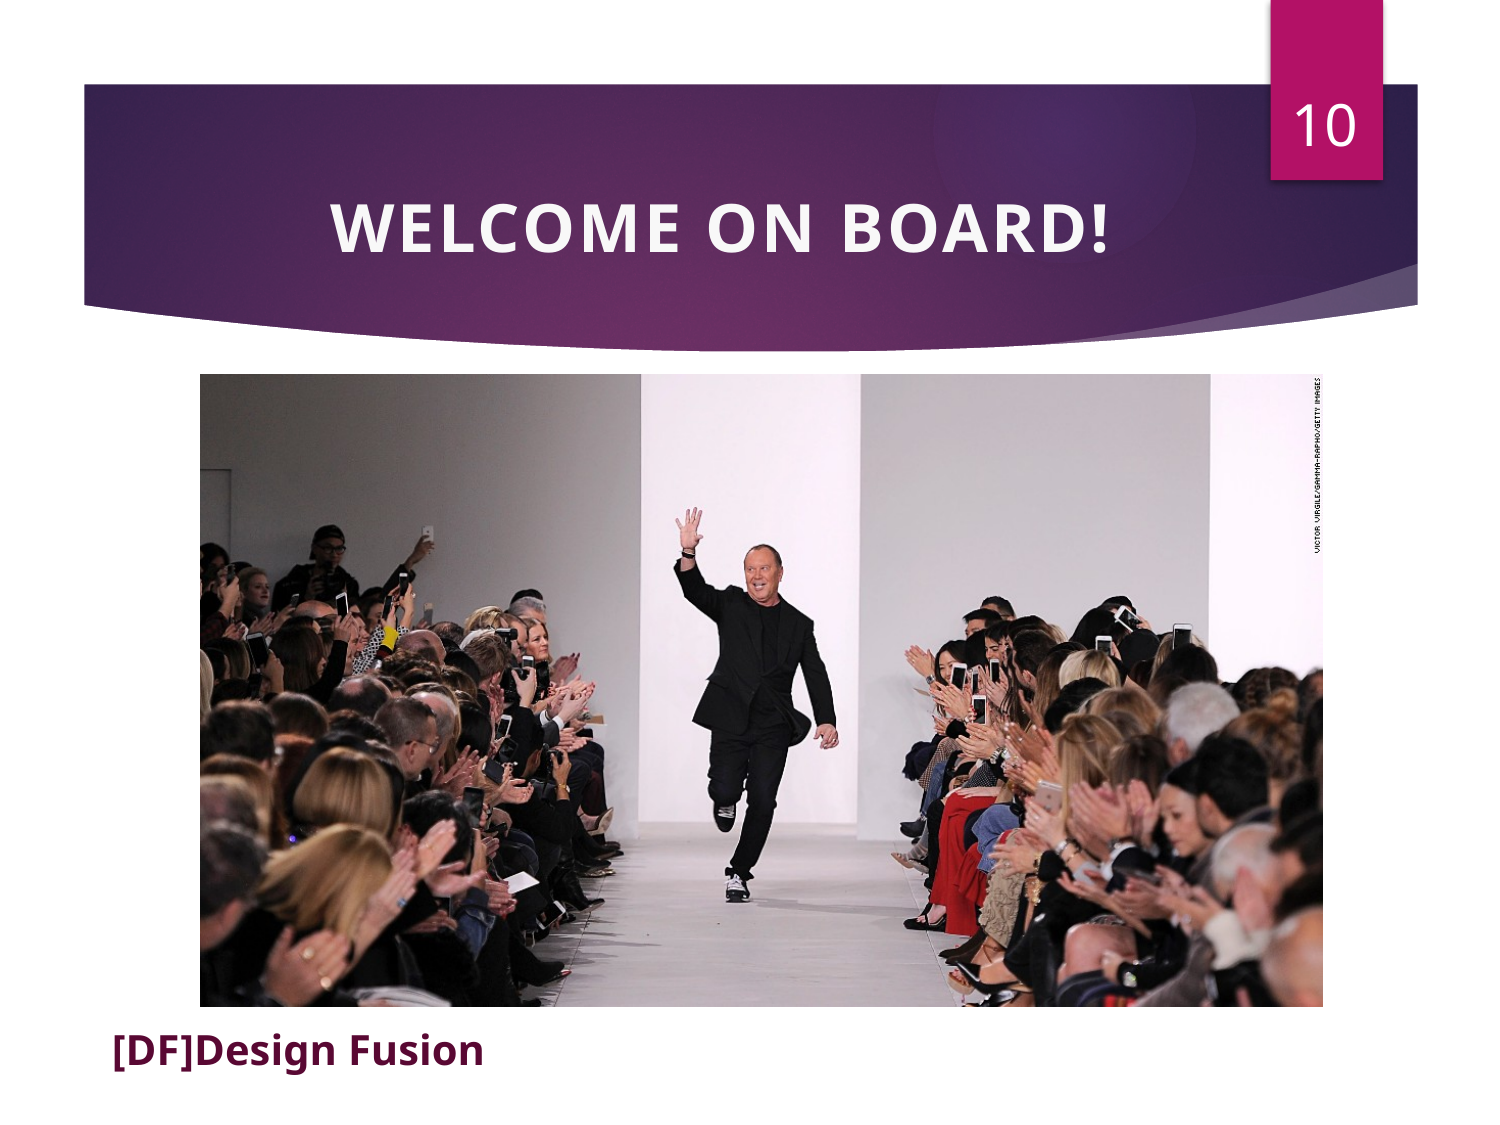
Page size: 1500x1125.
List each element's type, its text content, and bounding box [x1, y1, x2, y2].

title WELCOME ON BOARD! [147, 66, 1294, 386]
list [199, 374, 1323, 1007]
slide_number 10 [1259, 48, 1390, 175]
footer [DF]Design Fusion [96, 1044, 731, 1082]
